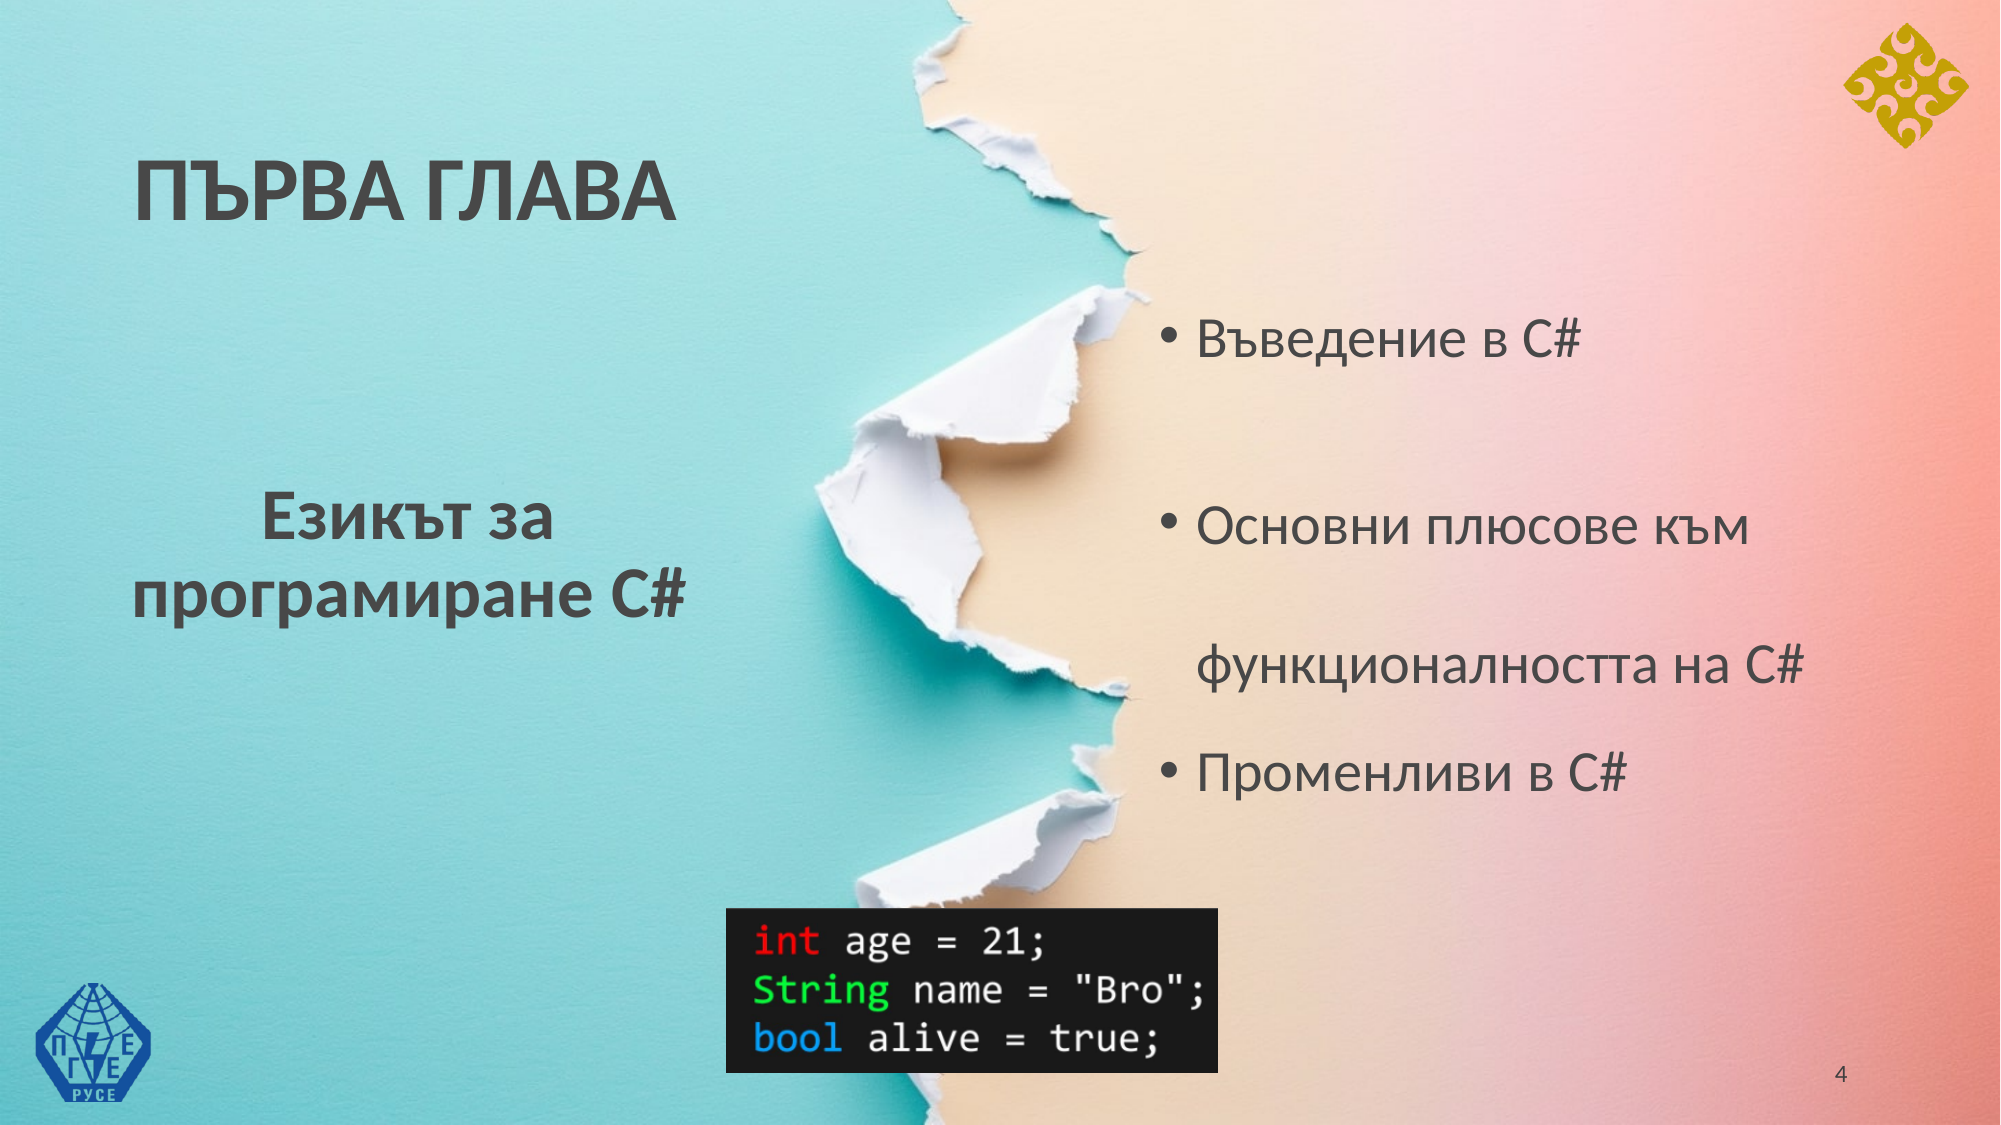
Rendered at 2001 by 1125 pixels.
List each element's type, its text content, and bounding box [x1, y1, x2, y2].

list Въведение в C# Основни плюсове към функционалността на C# Променливи в C# [1143, 299, 1954, 1014]
picture [0, 0, 2001, 1125]
list Езикът за програмиране C# [20, 468, 798, 1125]
picture [34, 983, 153, 1102]
slide_number 4 [1412, 1042, 1863, 1103]
title ПЪРВА ГЛАВА [118, 82, 972, 300]
